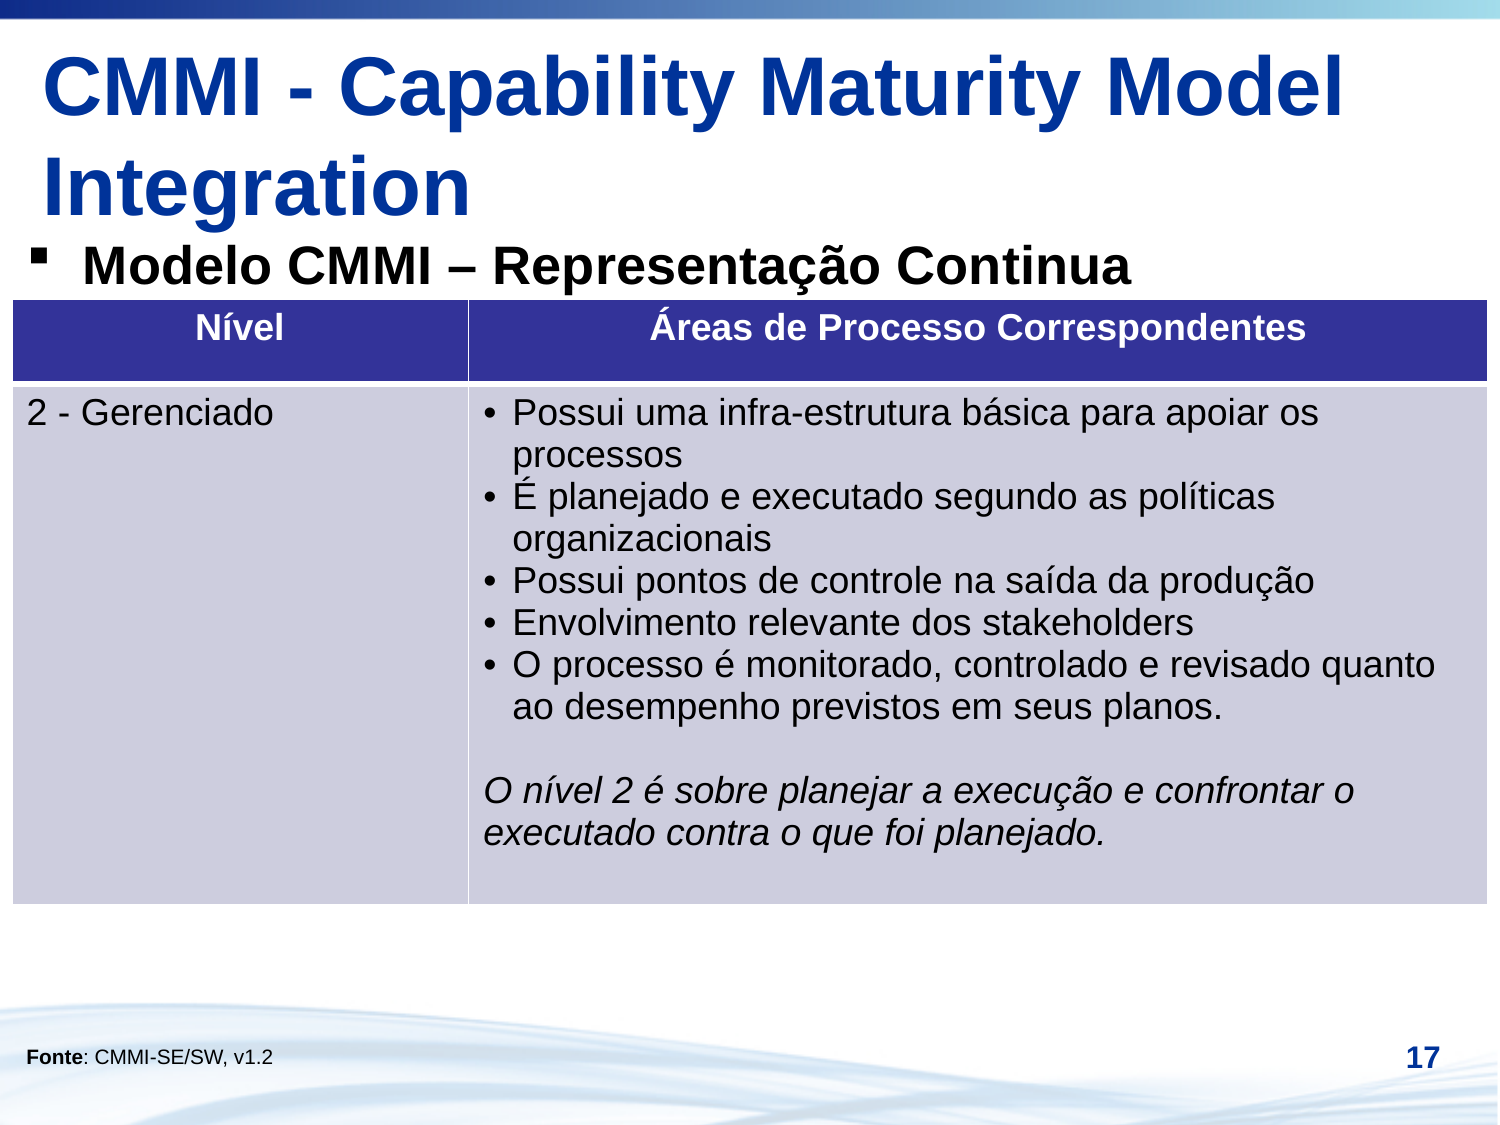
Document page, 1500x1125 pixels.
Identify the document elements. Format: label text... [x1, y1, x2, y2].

picture [0, 0, 1500, 1125]
table_header Nível [13, 300, 468, 381]
table_cell Possui uma infra-estrutura básica para apoiar os processos É planejado e executado segundo as políticas organizacionais Possui pontos de controle na saída da produção Envolvimento relevante dos stakeholders O processo é monitorado, controlado e revisado quanto ao desempenho previstos em seus planos. O nível 2 é sobre planejar a execução e confrontar o executado contra o que foi planejado. [469, 387, 1487, 904]
list Modelo CMMI – Representação Continua [11, 222, 1466, 298]
table_cell 2 - Gerenciado [13, 387, 468, 904]
title CMMI - Capability Maturity Model Integration [27, 106, 1500, 259]
text_box Fonte: CMMI-SE/SW, v1.2 [11, 1035, 941, 1076]
table_header Áreas de Processo Correspondentes [469, 300, 1487, 381]
